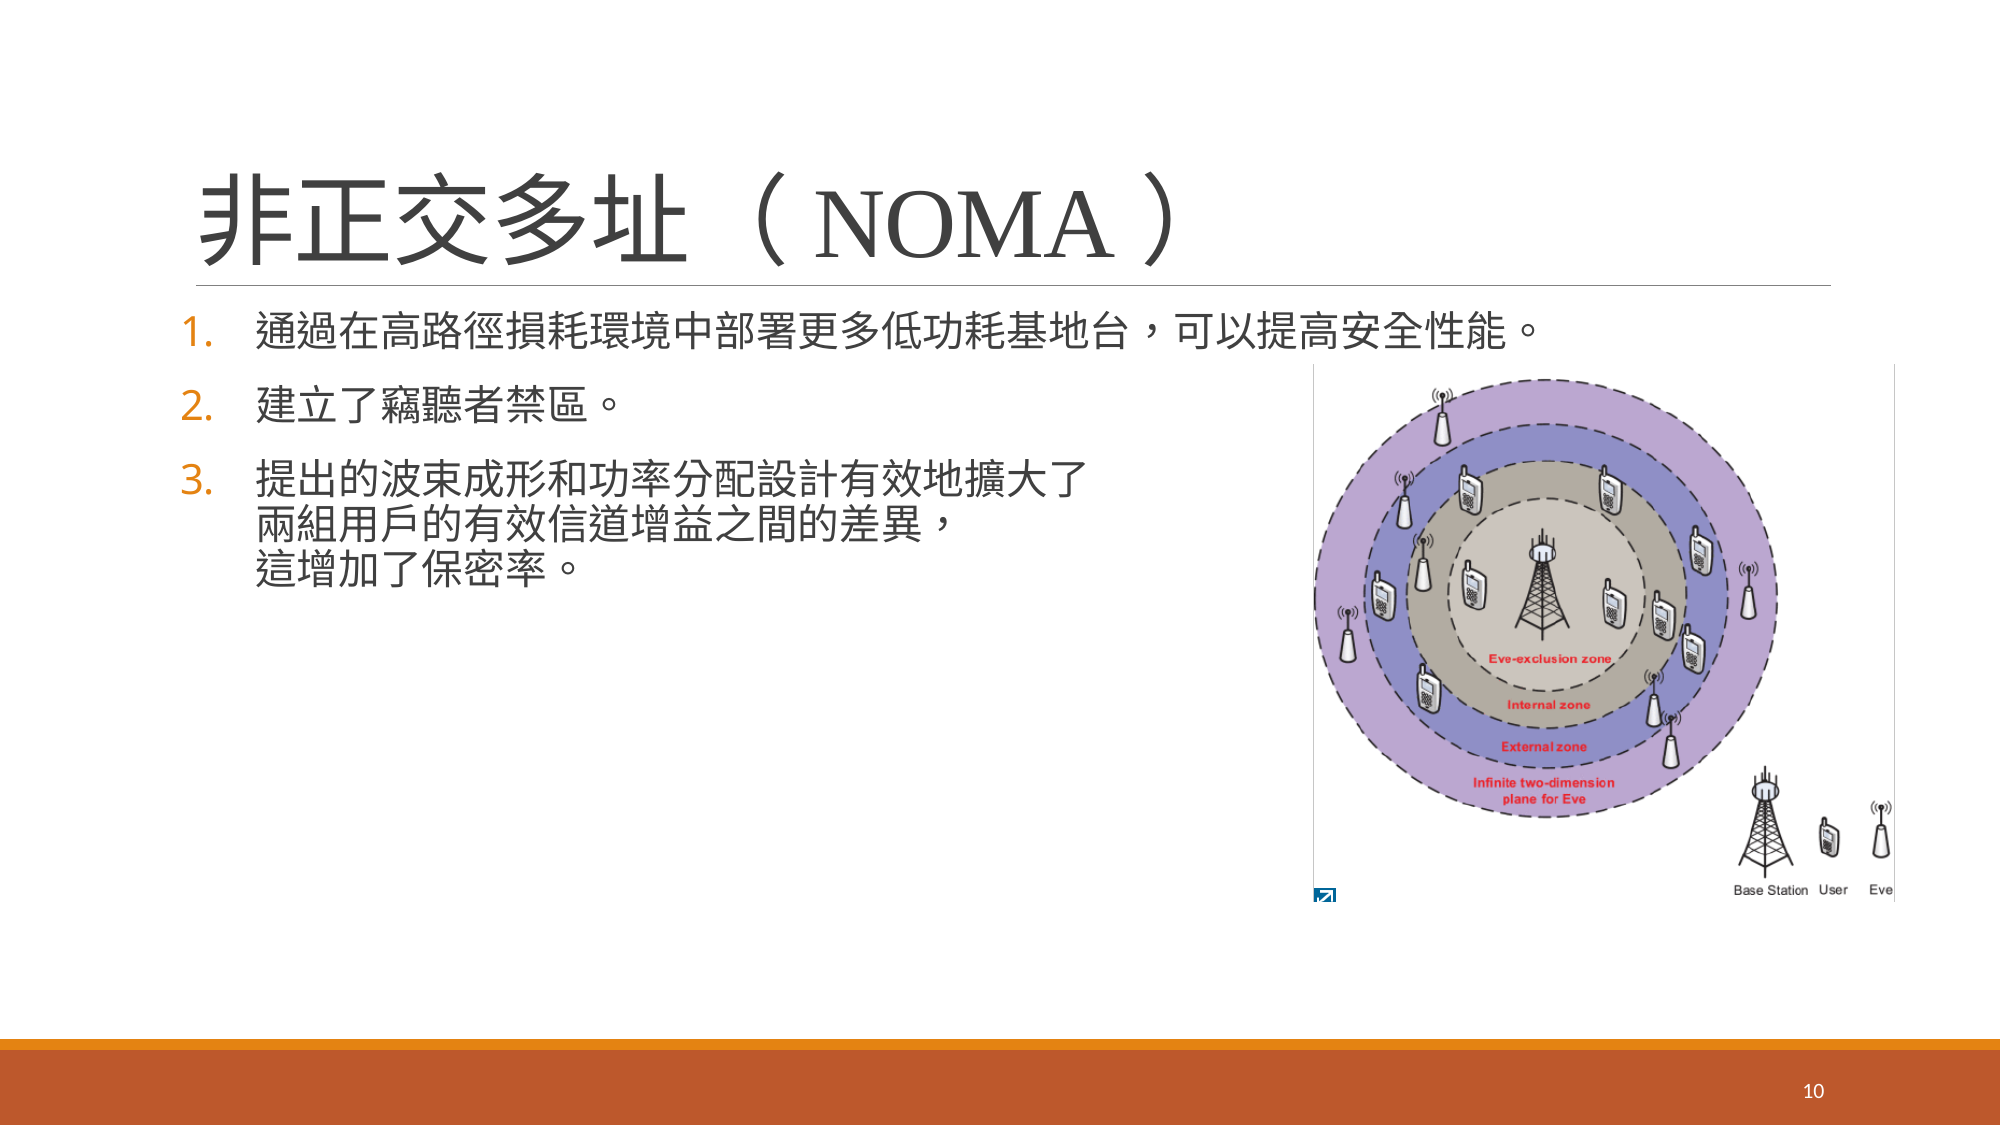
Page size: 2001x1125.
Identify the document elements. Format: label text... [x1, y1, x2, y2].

list 通過在高路徑損耗環境中部署更多低功耗基地台，可以提高安全性能。 建立了竊聽者禁區。 提出的波束成形和功率分配設計有效地擴大了 兩組用戶的有效信道增益之間的差異， 這增加了保密率。 [180, 302, 1830, 963]
picture [1318, 891, 1332, 902]
slide_number 10 [1624, 1059, 1840, 1120]
picture [1311, 363, 1897, 902]
title 非正交多址（NOMA） [180, 47, 1830, 285]
